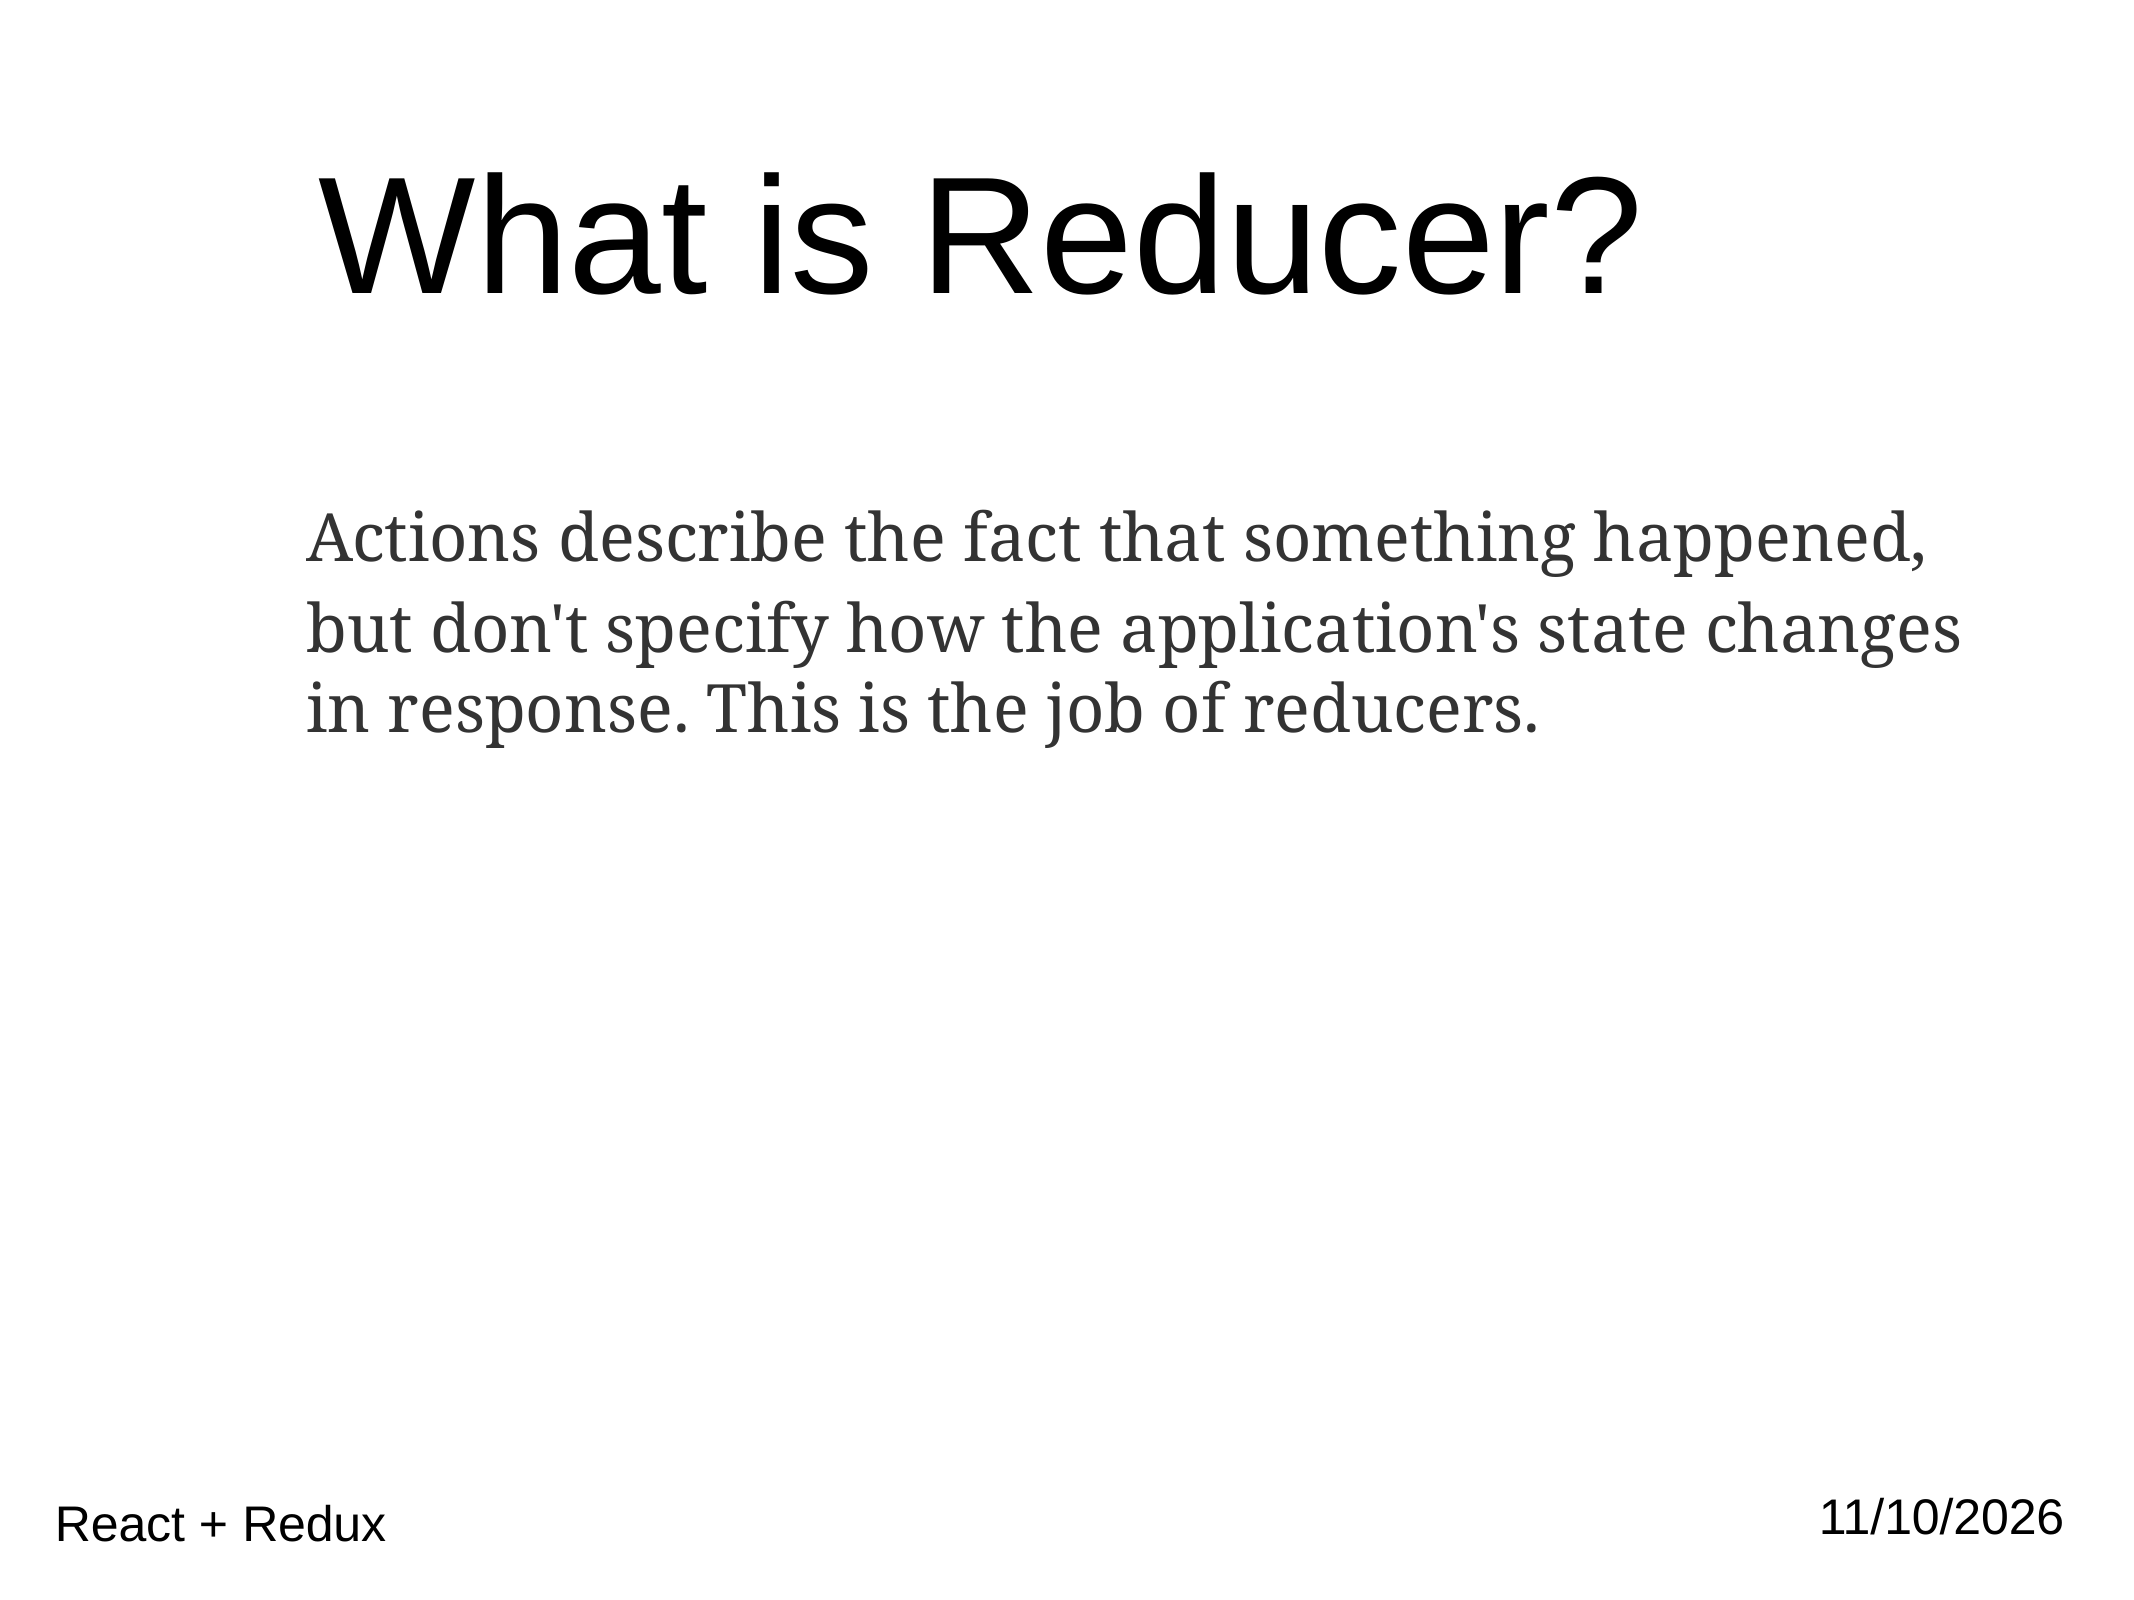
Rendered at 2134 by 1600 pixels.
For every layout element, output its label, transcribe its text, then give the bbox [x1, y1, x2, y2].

footer React + Redux [53, 1493, 389, 1554]
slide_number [1816, 1487, 2078, 1600]
text_box Actions describe the fact that something happened, but don't specify how the application's state changes in response. This is the job of reducers. [291, 487, 1980, 753]
slide_number 19 [1536, 1488, 2027, 1568]
title What is Reducer? [316, 125, 1667, 395]
